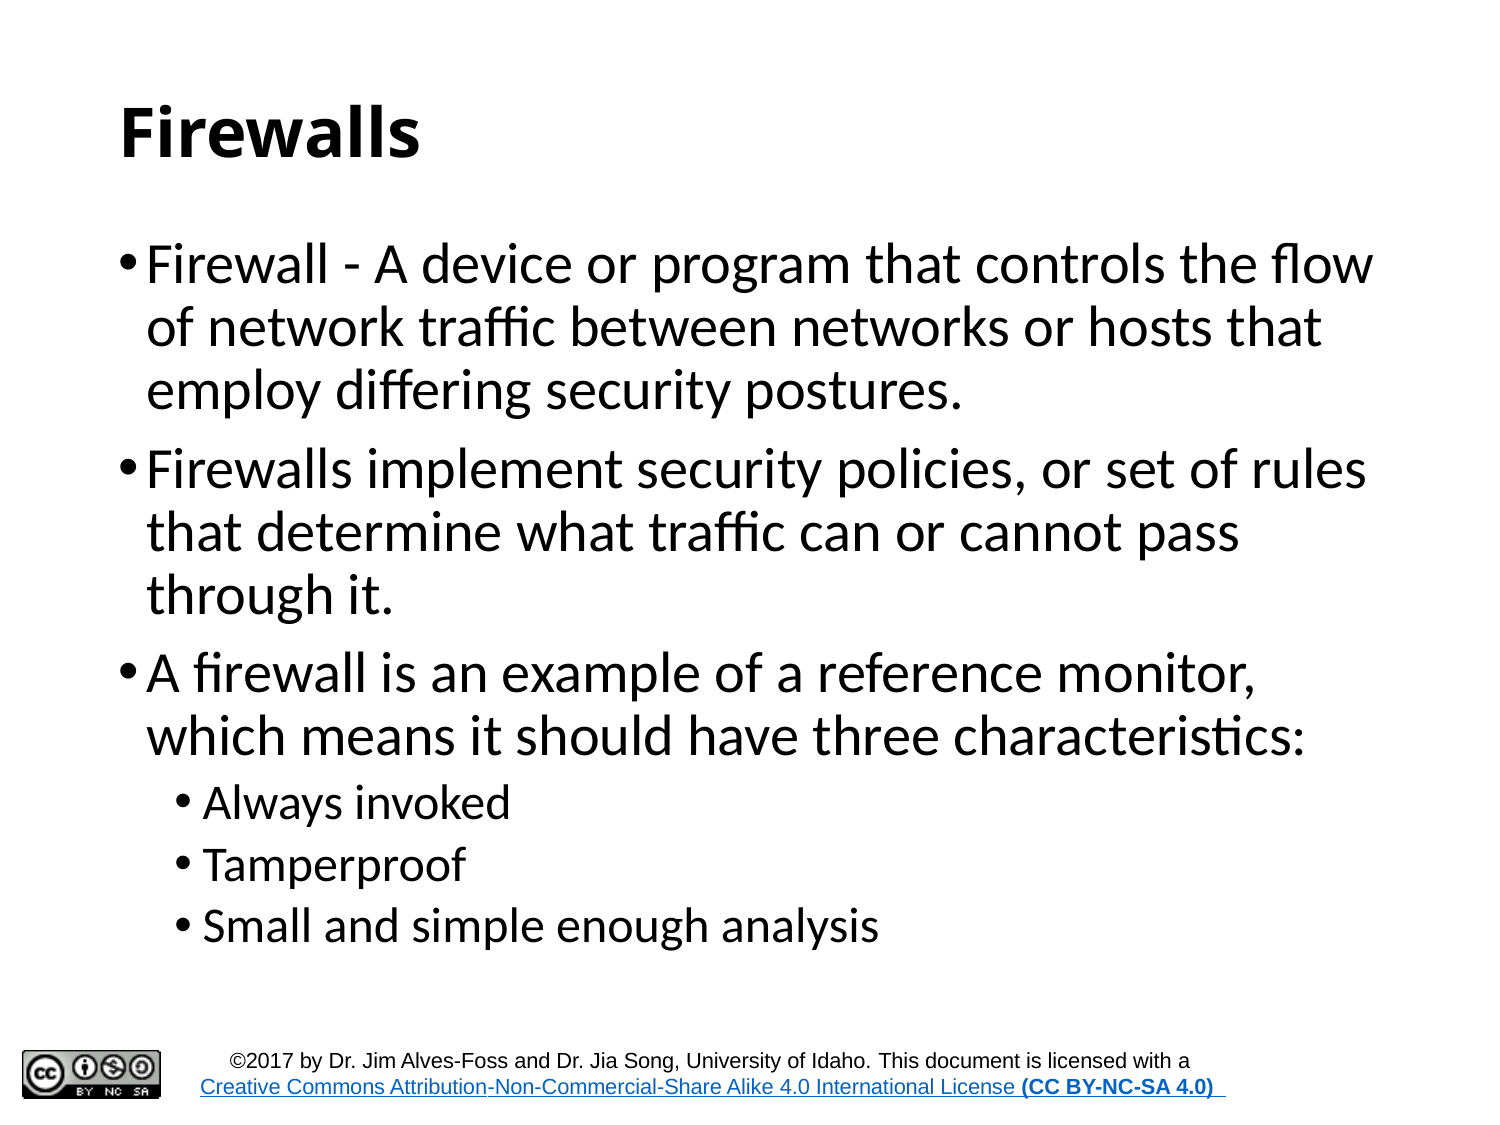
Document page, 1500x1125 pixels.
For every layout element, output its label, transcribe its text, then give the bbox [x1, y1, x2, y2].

list Firewall - A device or program that controls the flow of network traffic between networks or hosts that employ differing security postures. Firewalls implement security policies, or set of rules that determine what traffic can or cannot pass through it. A firewall is an example of a reference monitor, which means it should have three characteristics: Always invoked Tamperproof Small and simple enough analysis [102, 225, 1398, 1014]
title Firewalls [102, 59, 1398, 211]
picture [22, 1050, 161, 1099]
